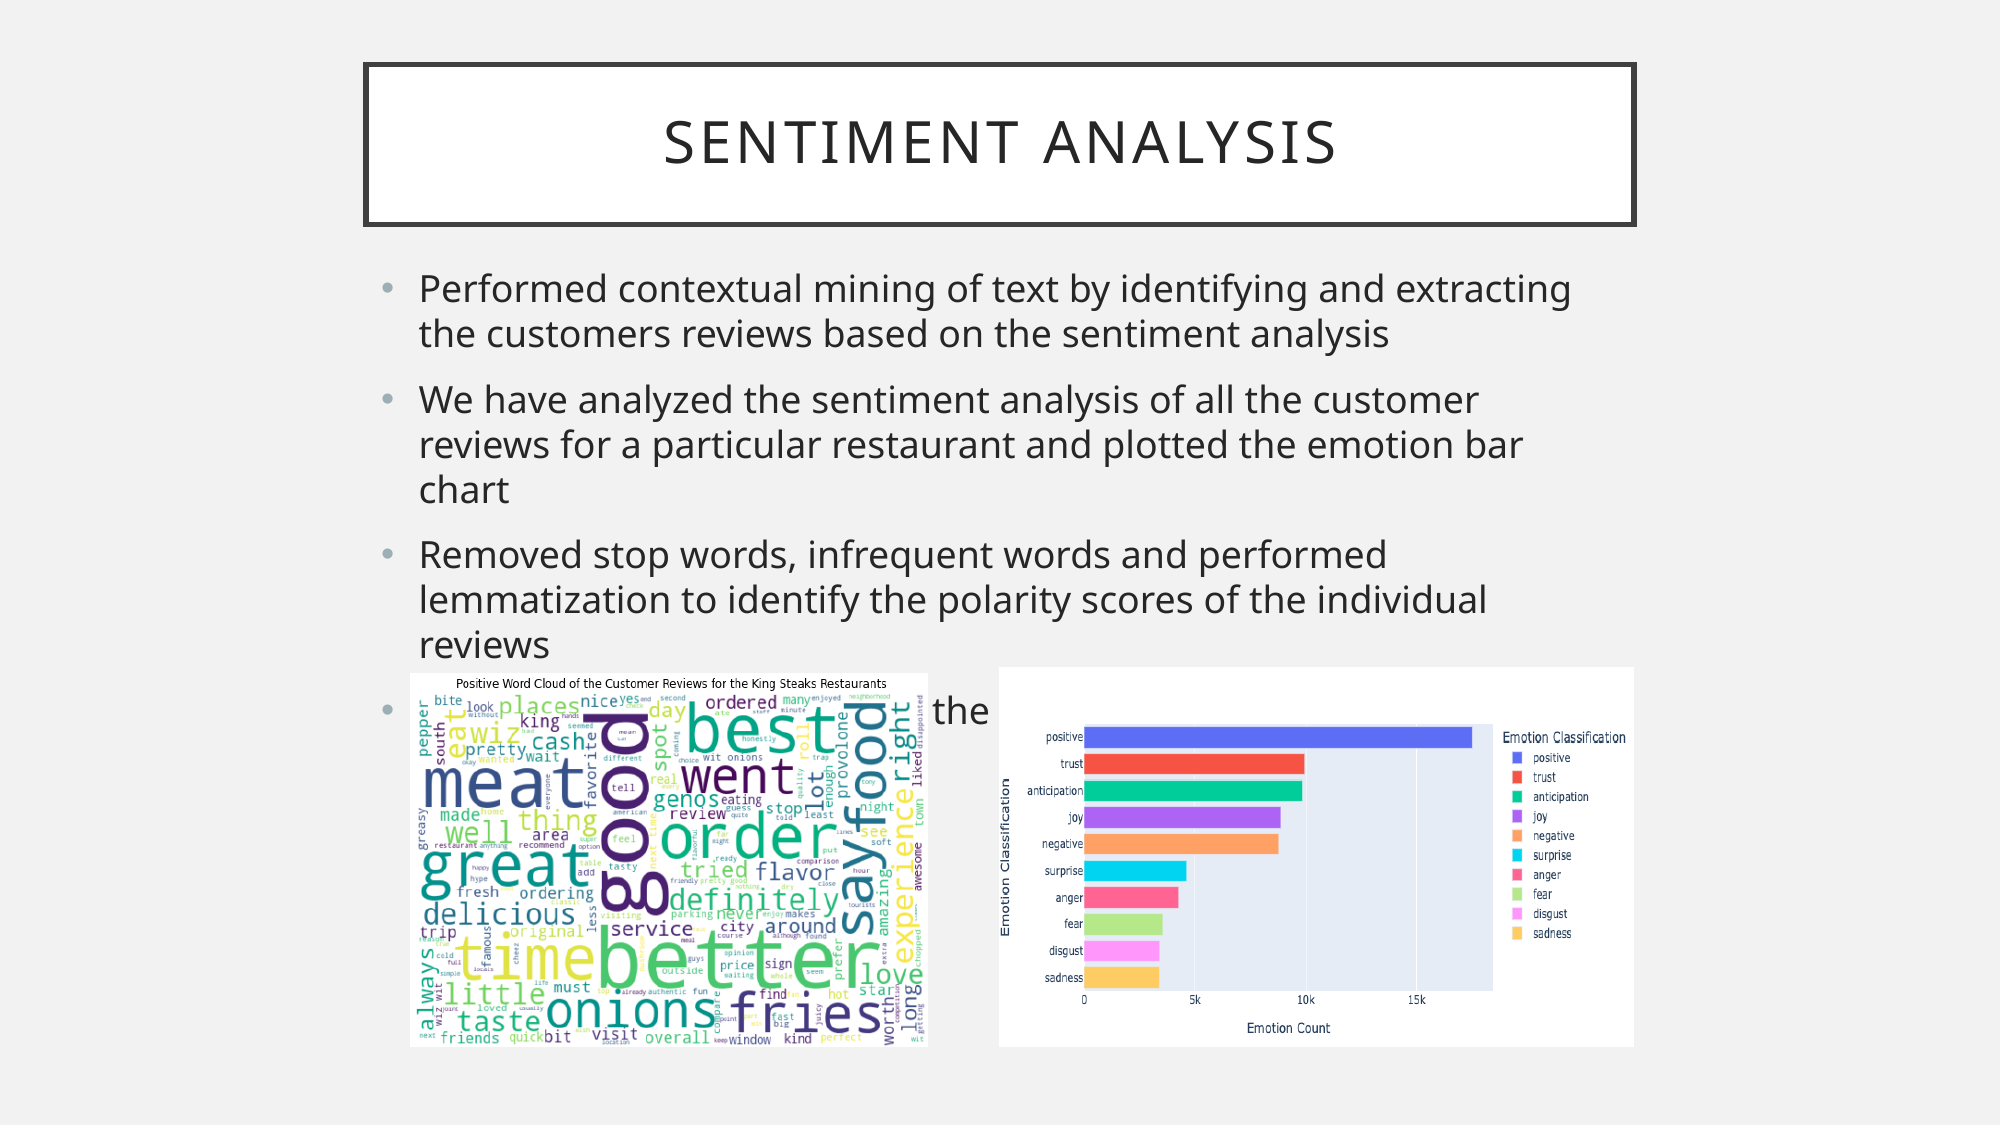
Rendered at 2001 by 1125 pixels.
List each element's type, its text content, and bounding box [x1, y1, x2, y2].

picture [410, 673, 928, 1047]
picture [999, 667, 1634, 1047]
title Sentiment analysis [363, 62, 1637, 227]
list Performed contextual mining of text by identifying and extracting the customers reviews based on the sentiment analysis We have analyzed the sentiment analysis of all the customer reviews for a particular restaurant and plotted the emotion bar chart Removed stop words, infrequent words and performed lemmatization to identify the polarity scores of the individual reviews Plotted word cloud based on the positive and negative review tokens [366, 257, 1634, 1090]
